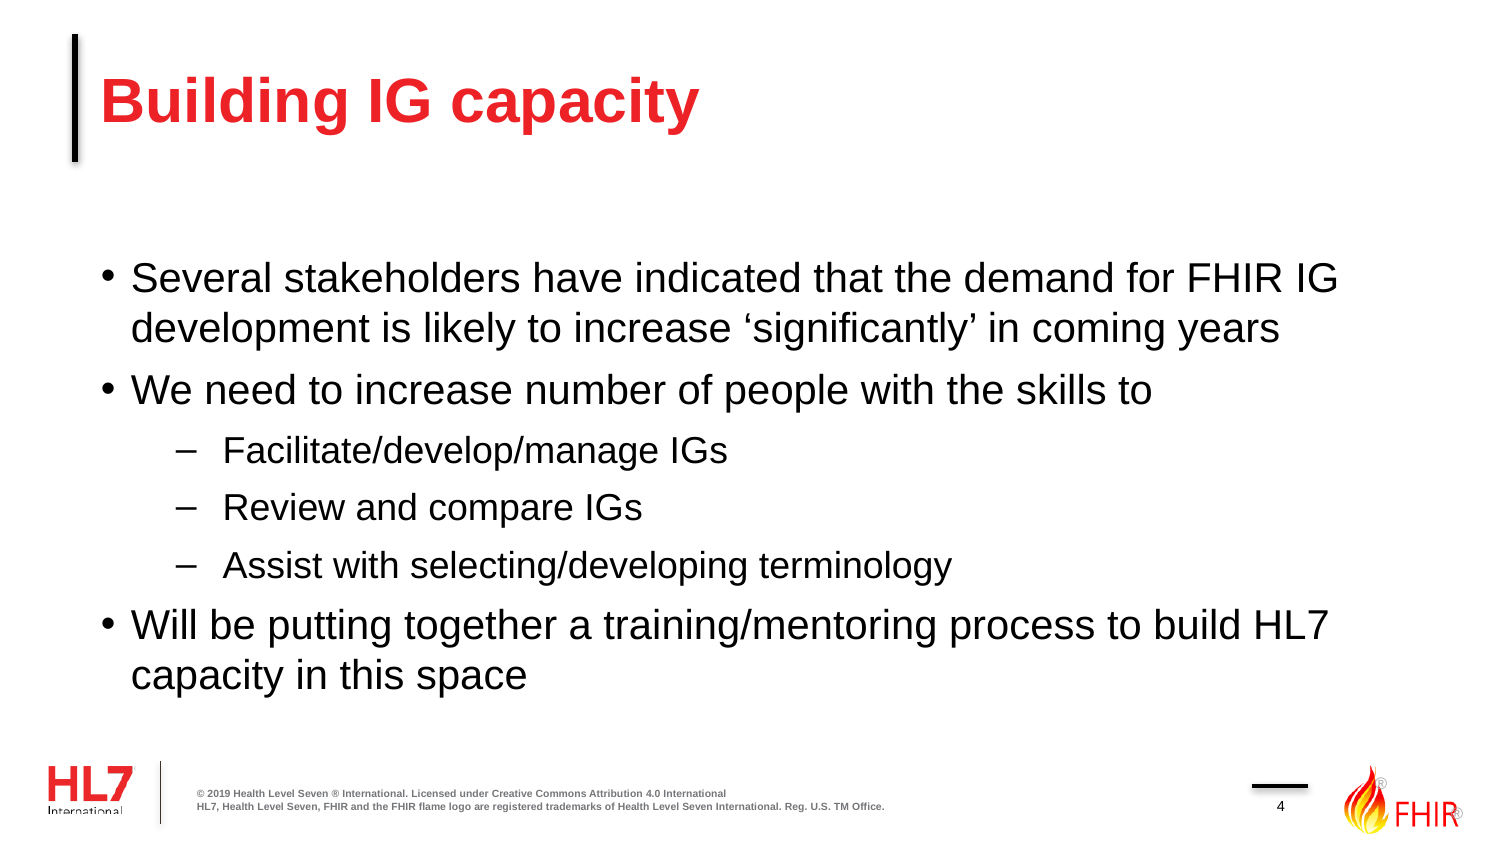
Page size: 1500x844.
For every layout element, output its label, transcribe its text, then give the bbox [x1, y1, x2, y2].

slide_number 4 [1258, 786, 1304, 814]
list Several stakeholders have indicated that the demand for FHIR IG development is likely to increase ‘significantly’ in coming years We need to increase number of people with the skills to Facilitate/develop/manage IGs Review and compare IGs Assist with selecting/developing terminology Will be putting together a training/mentoring process to build HL7 capacity in this space [100, 250, 1451, 731]
picture [1339, 760, 1463, 837]
footer © 2019 Health Level Seven ® International. Licensed under Creative Commons Attribution 4.0 International HL7, Health Level Seven, FHIR and the FHIR flame logo are registered trademarks of Health Level Seven International. Reg. U.S. TM Office. [196, 786, 941, 813]
title Building IG capacity [100, 33, 1451, 163]
